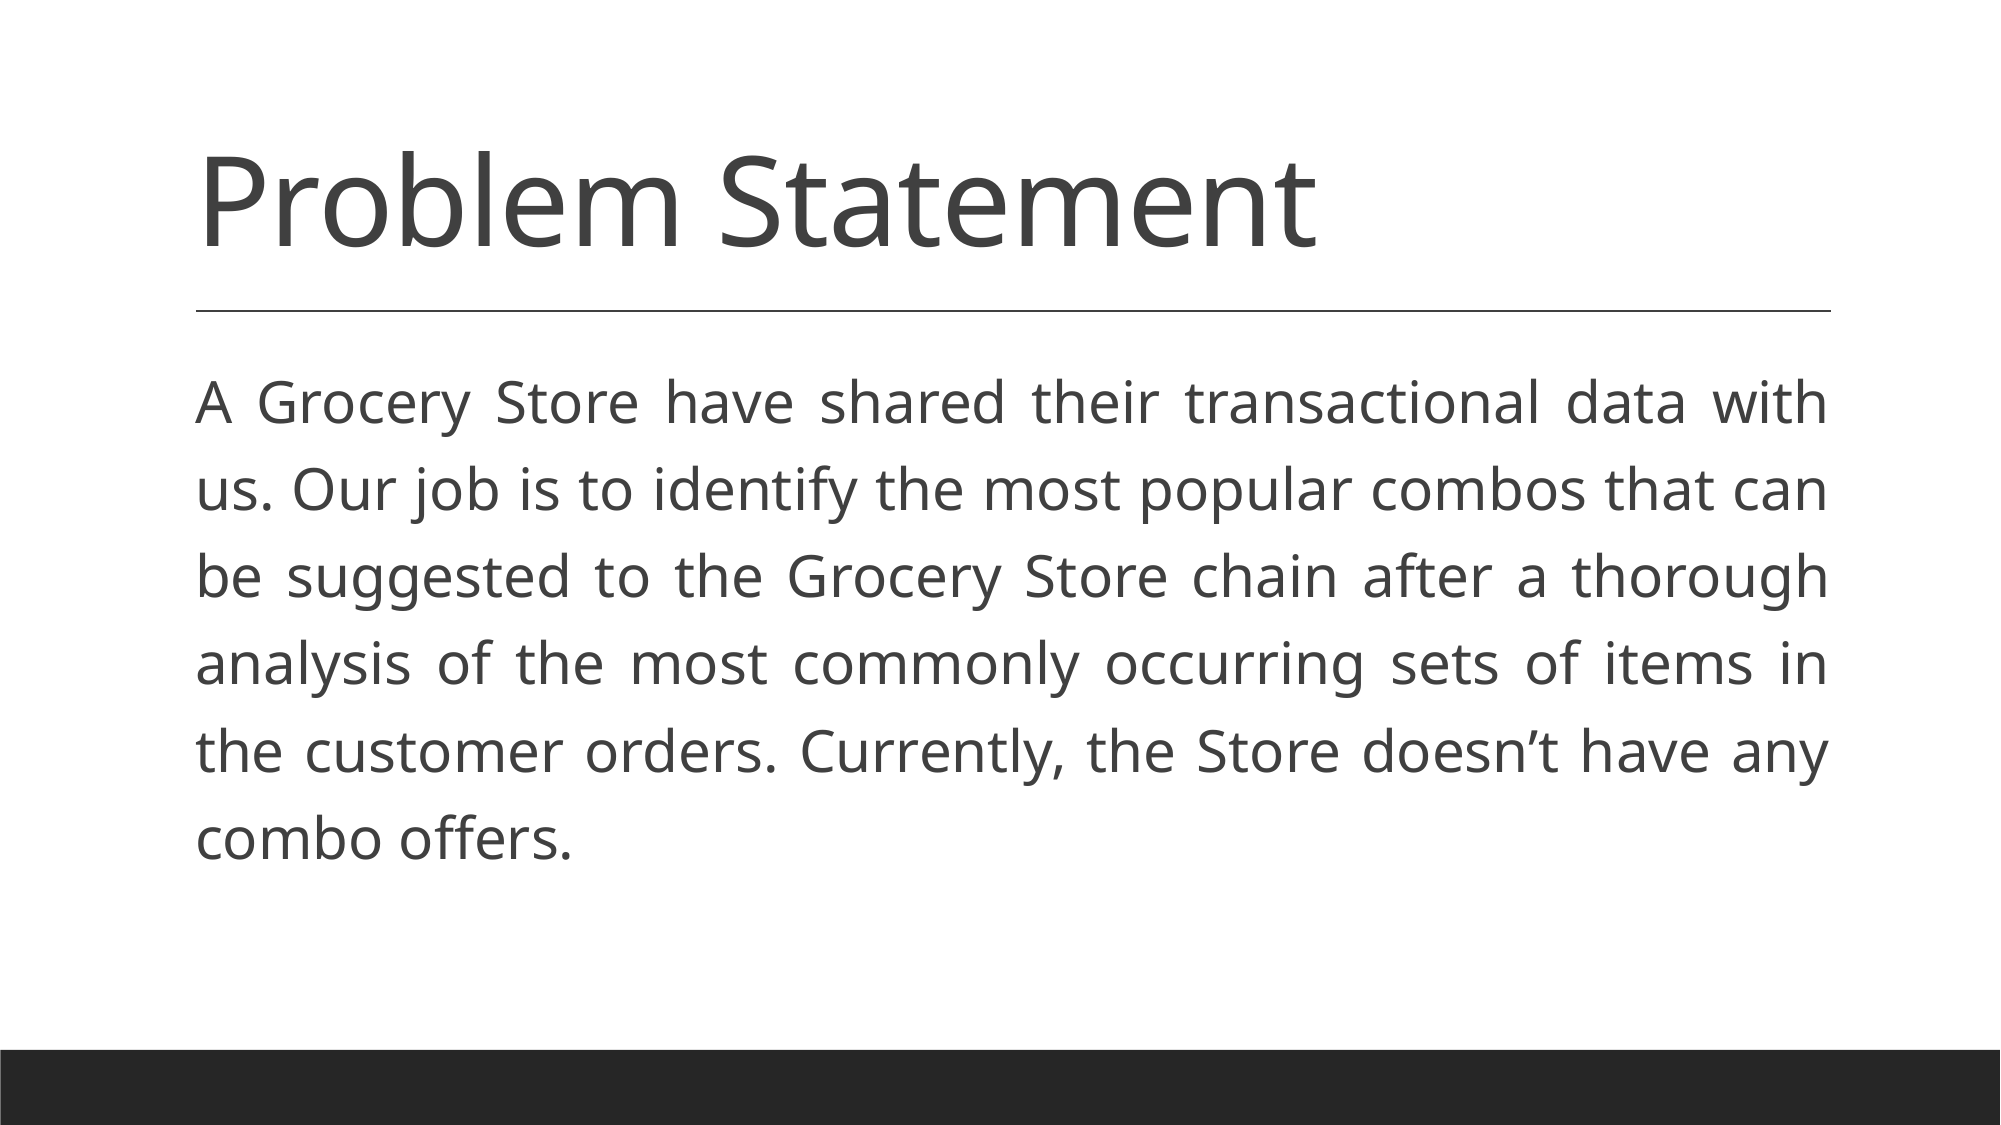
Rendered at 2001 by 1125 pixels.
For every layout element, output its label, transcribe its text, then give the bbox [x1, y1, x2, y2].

title Problem Statement [180, 47, 1830, 285]
list A Grocery Store have shared their transactional data with us. Our job is to identify the most popular combos that can be suggested to the Grocery Store chain after a thorough analysis of the most commonly occurring sets of items in the customer orders. Currently, the Store doesn’t have any combo offers. [180, 345, 1830, 963]
